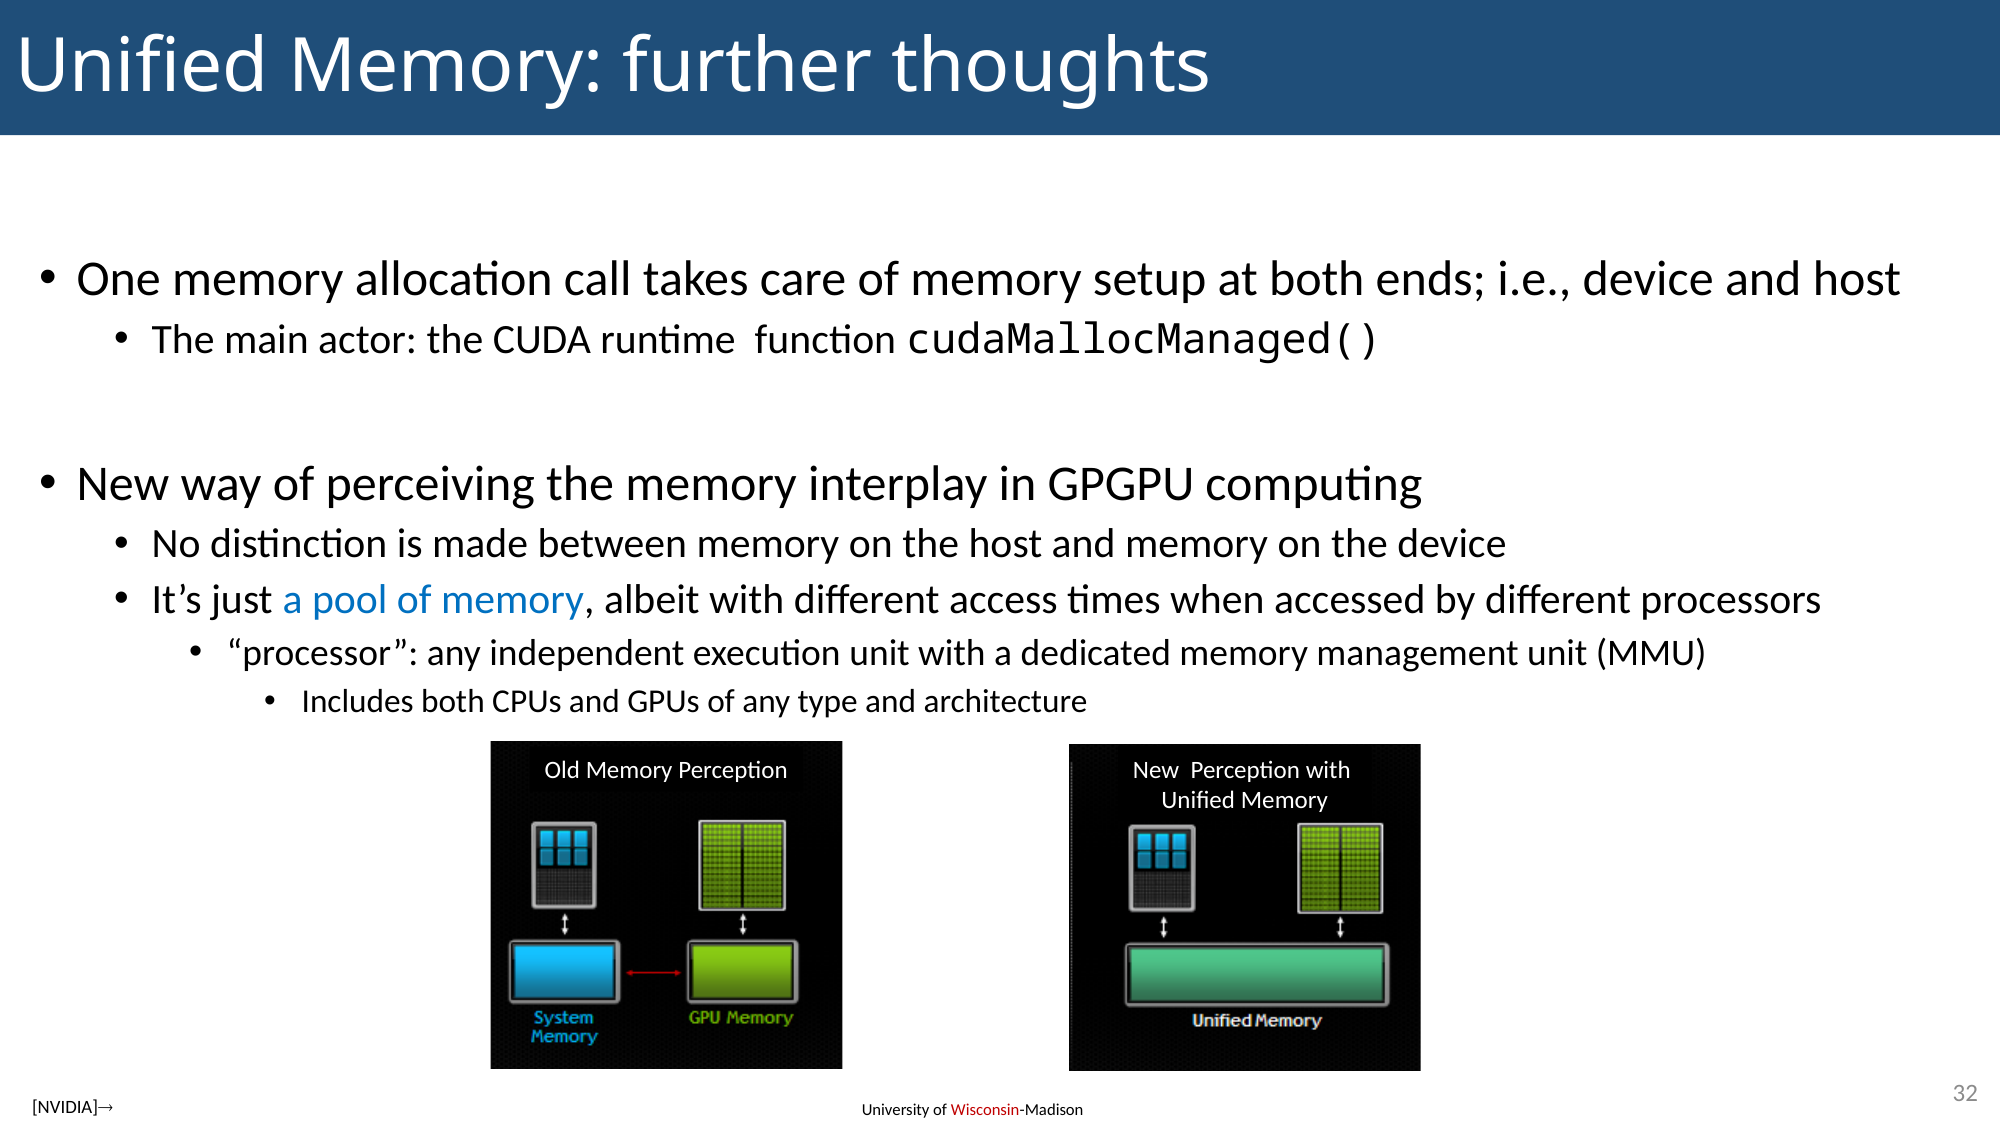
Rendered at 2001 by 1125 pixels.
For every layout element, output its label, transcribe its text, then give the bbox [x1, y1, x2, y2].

title Unified Memory: further thoughts [0, 0, 2000, 136]
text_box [490, 741, 1421, 1071]
slide_number 32 [1879, 1069, 1994, 1114]
list One memory allocation call takes care of memory setup at both ends; i.e., device and host The main actor: the CUDA runtime function cudaMallocManaged() New way of perceiving the memory interplay in GPGPU computing No distinction is made between memory on the host and memory on the device It’s just a pool of memory, albeit with different access times when accessed by different processors “processor”: any independent execution unit with a dedicated memory management unit (MMU) Includes both CPUs and GPUs of any type and architecture [24, 245, 1987, 1055]
text_box [NVIDIA] [17, 1087, 129, 1125]
